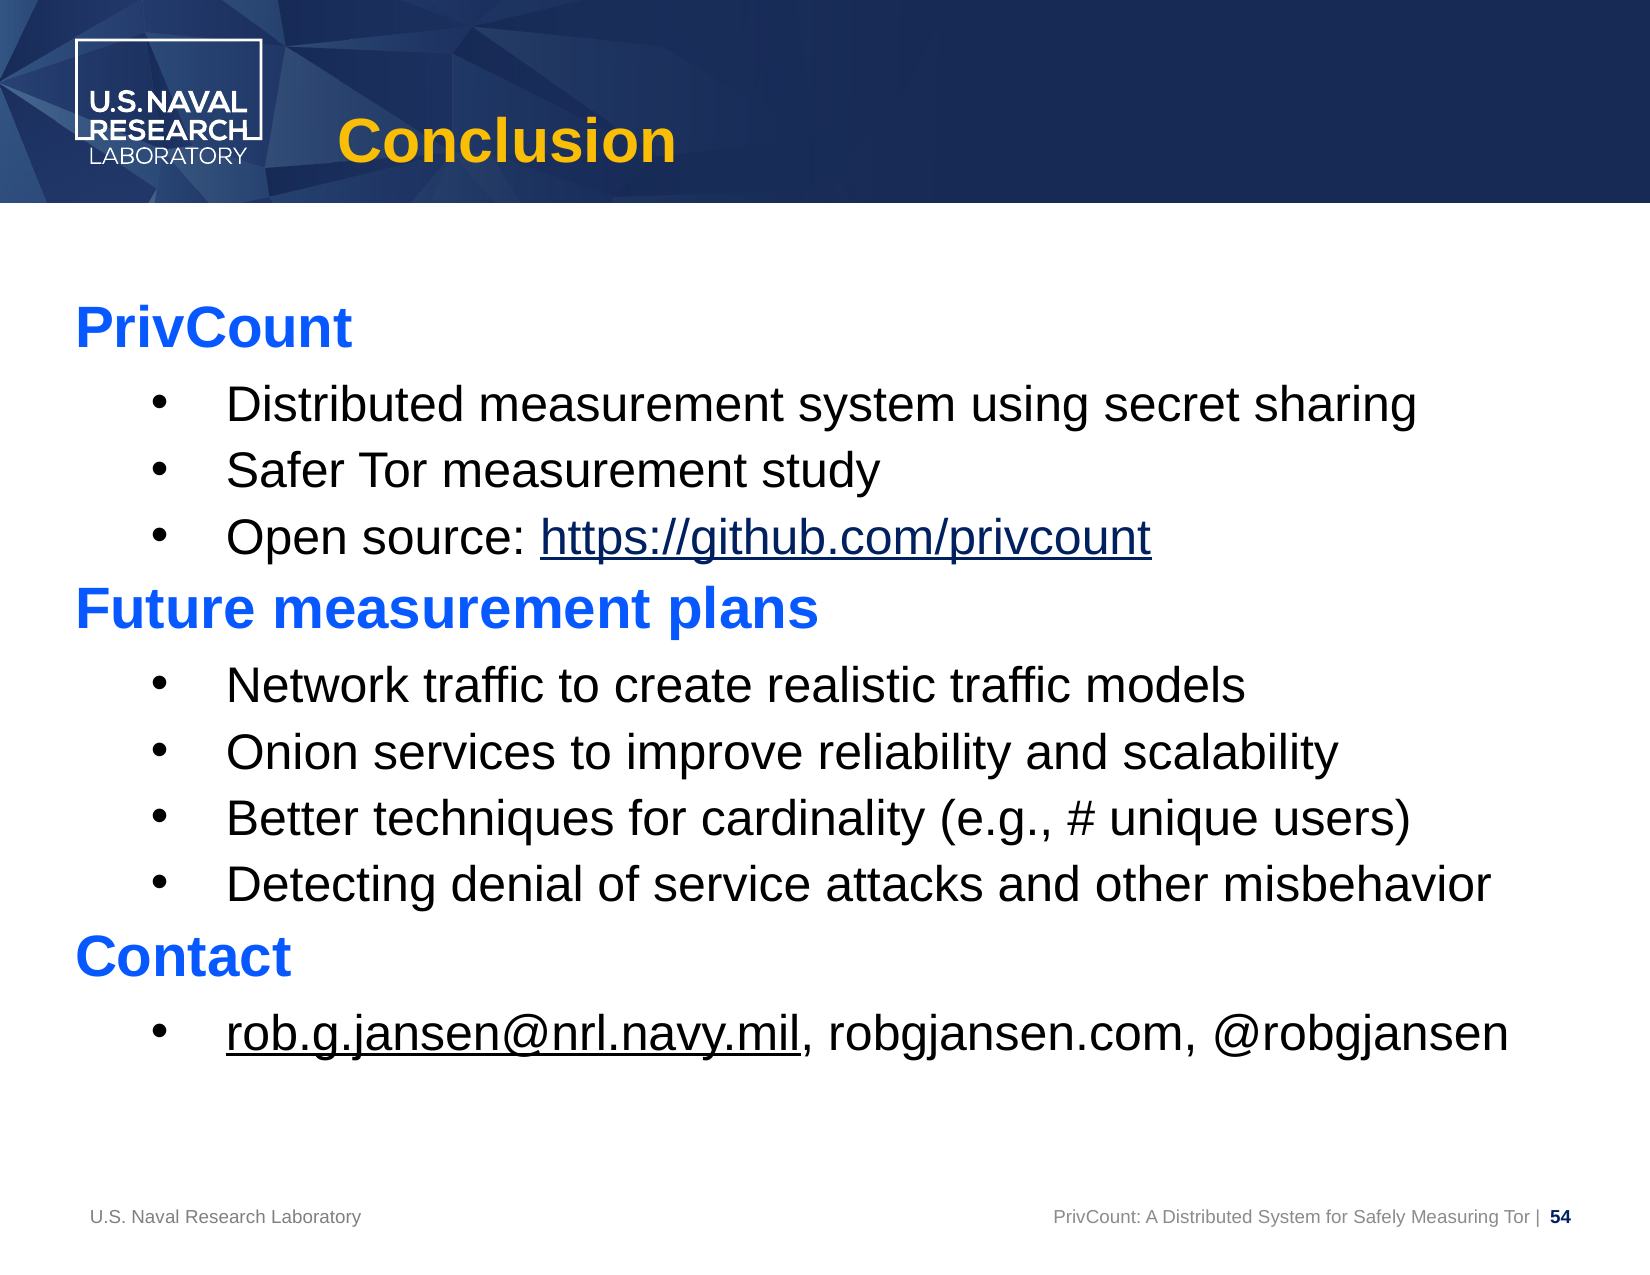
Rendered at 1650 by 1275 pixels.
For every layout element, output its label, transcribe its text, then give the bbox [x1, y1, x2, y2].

picture [0, 0, 1650, 203]
title Conclusion [337, 104, 1538, 180]
footer U.S. Naval Research Laboratory [75, 1181, 632, 1250]
slide_number PrivCount: A Distributed System for Safely Measuring Tor | 54 [1012, 1181, 1572, 1250]
list PrivCount Distributed measurement system using secret sharing Safer Tor measurement study Open source: https://github.com/privcount Future measurement plans Network traffic to create realistic traffic models Onion services to improve reliability and scalability Better techniques for cardinality (e.g., # unique users) Detecting denial of service attacks and other misbehavior Contact rob.g.jansen@nrl.navy.mil, robgjansen.com, @robgjansen [75, 289, 1572, 1152]
